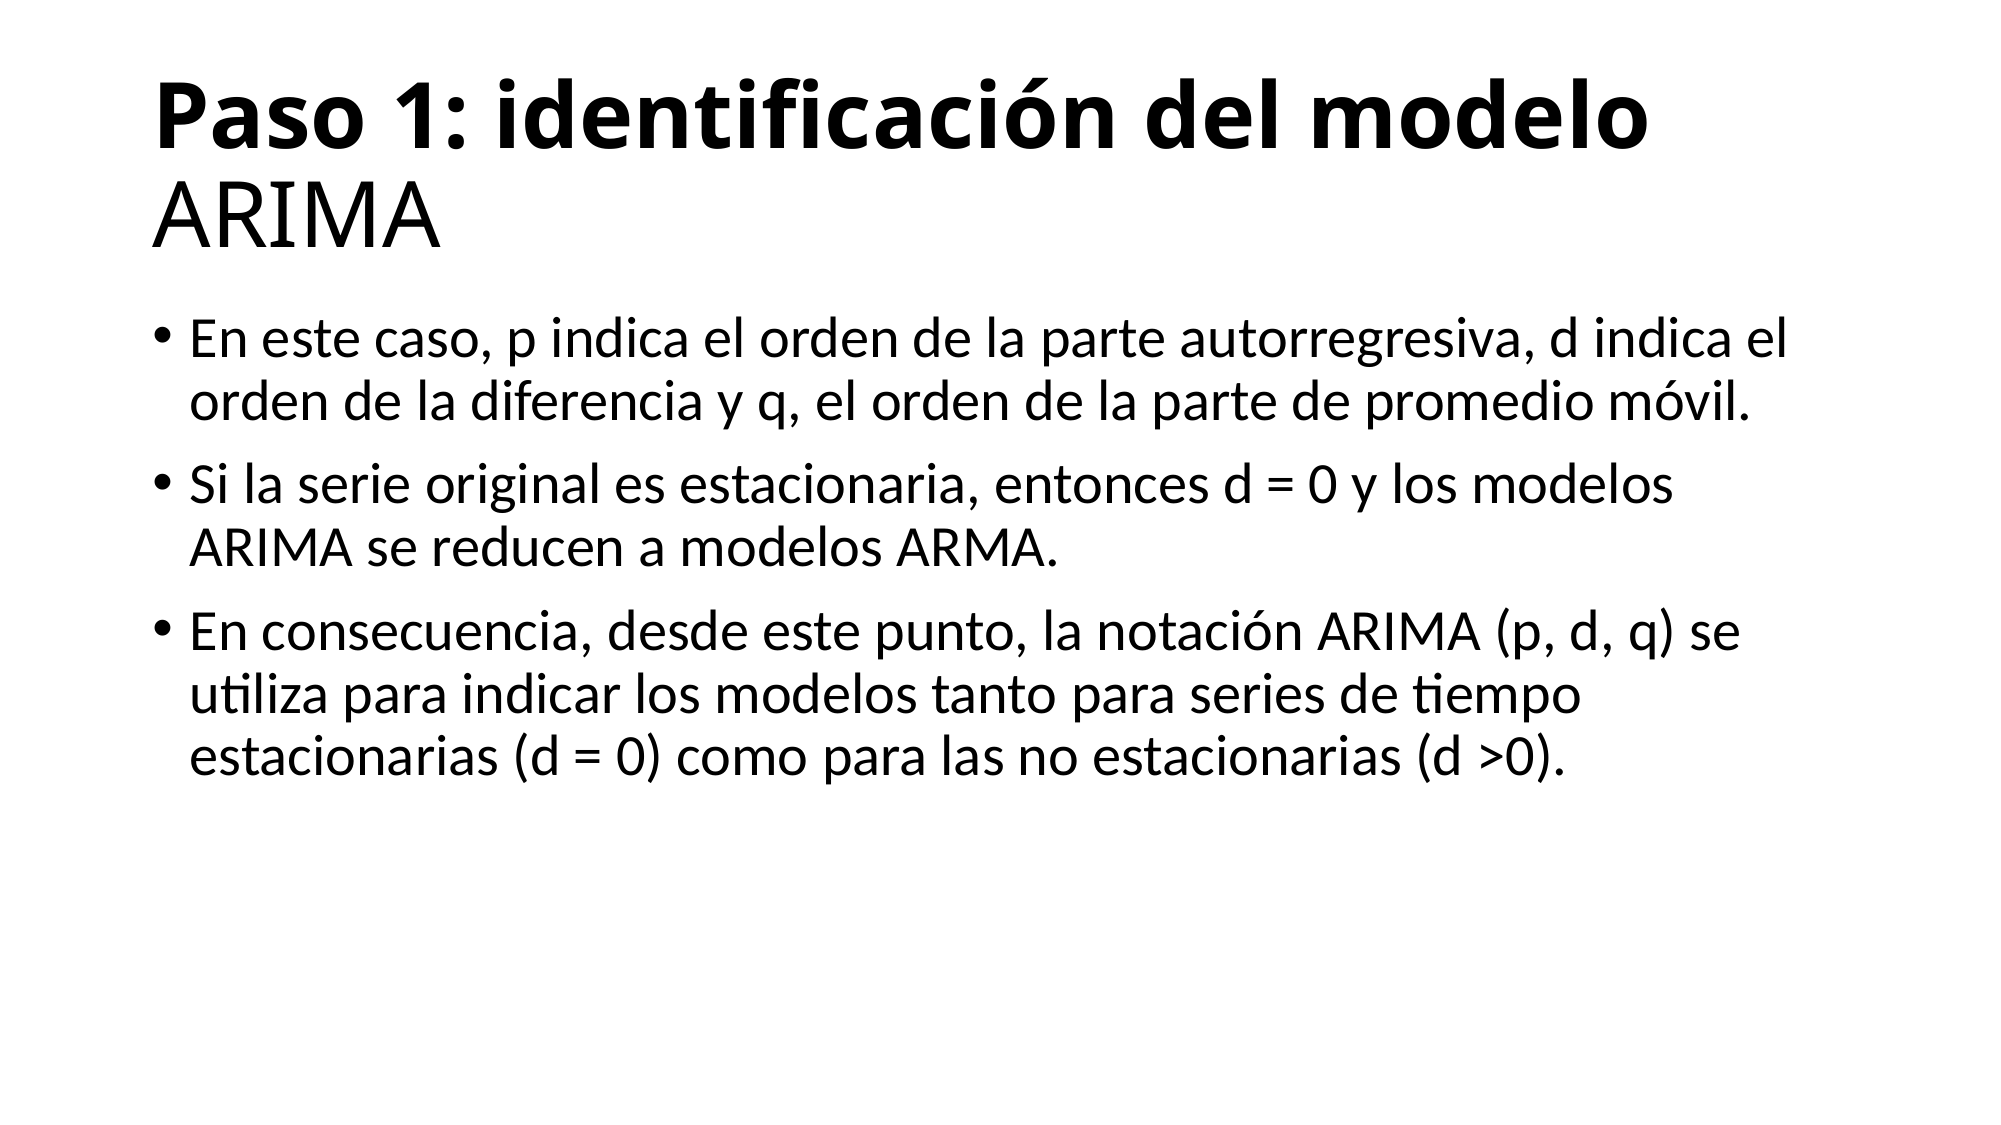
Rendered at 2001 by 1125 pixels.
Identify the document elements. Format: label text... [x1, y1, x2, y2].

list En este caso, p indica el orden de la parte autorregresiva, d indica el orden de la diferencia y q, el orden de la parte de promedio móvil. Si la serie original es estacionaria, entonces d = 0 y los modelos ARIMA se reducen a modelos ARMA. En consecuencia, desde este punto, la notación ARIMA (p, d, q) se utiliza para indicar los modelos tanto para series de tiempo estacionarias (d = 0) como para las no estacionarias (d >0). [137, 299, 1863, 1014]
title Paso 1: identificación del modelo ARIMA [137, 59, 1863, 278]
